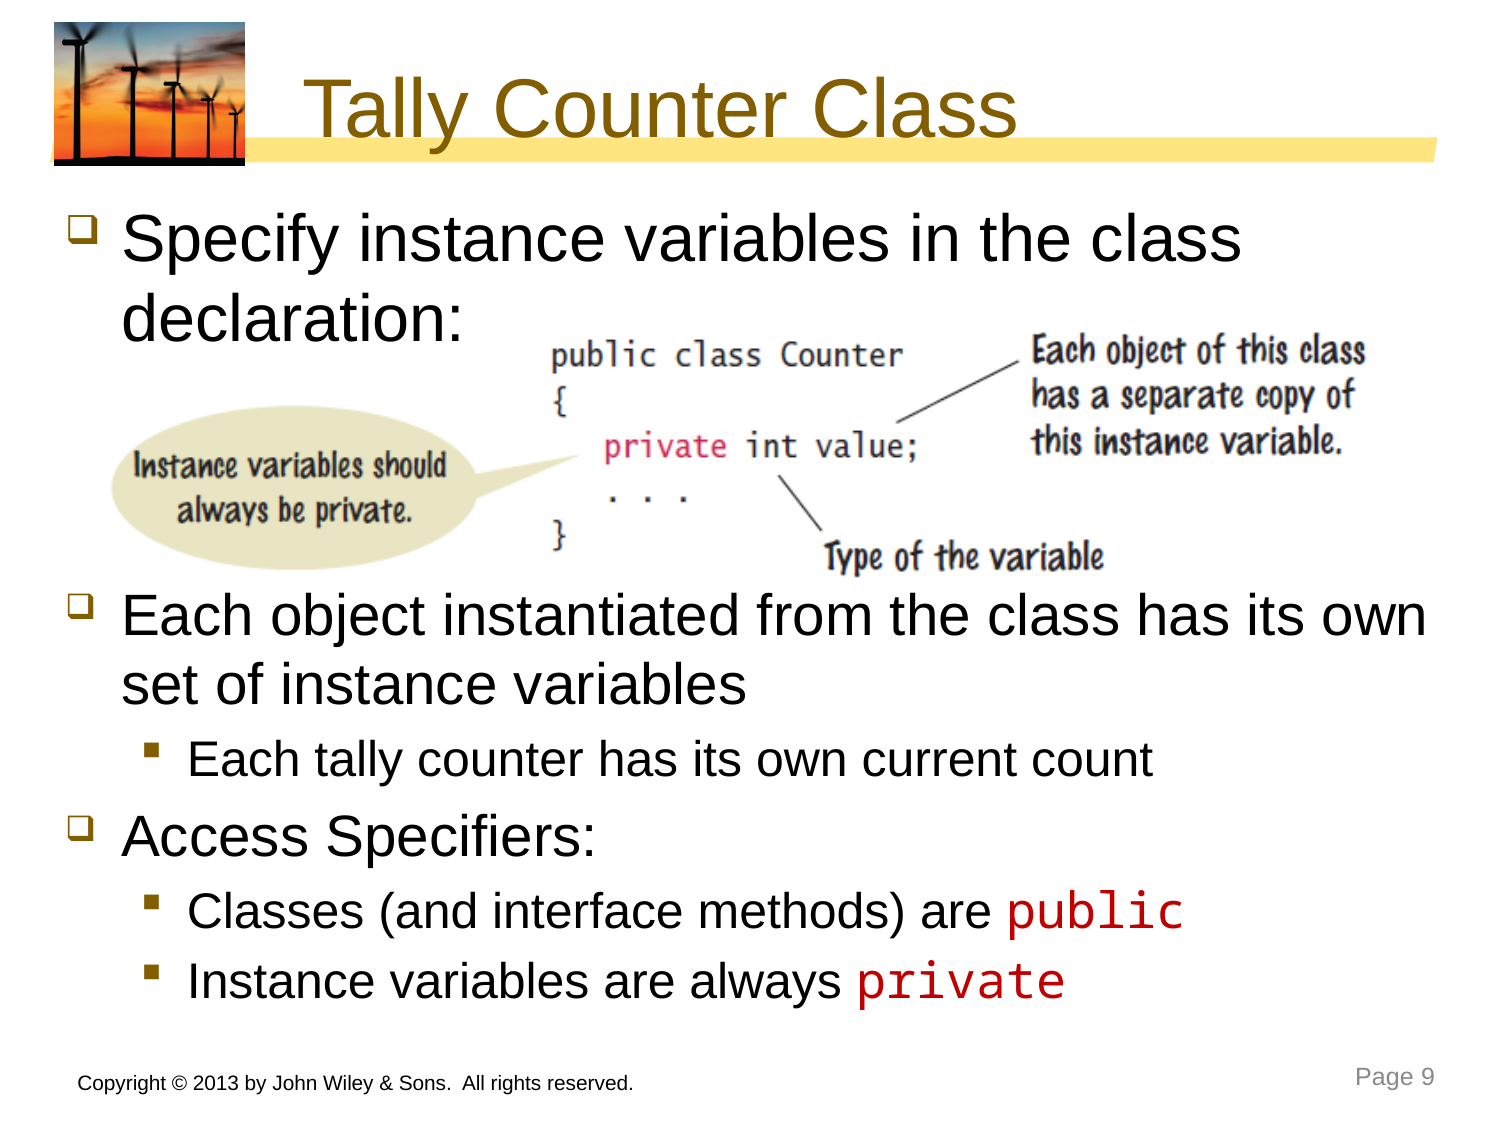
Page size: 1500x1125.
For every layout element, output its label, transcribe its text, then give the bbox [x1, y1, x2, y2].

list Specify instance variables in the class declaration: Each object instantiated from the class has its own set of instance variables Each tally counter has its own current count Access Specifiers: Classes (and interface methods) are public Instance variables are always private [50, 187, 1463, 1025]
footer Copyright © 2013 by John Wiley & Sons. All rights reserved. [62, 1037, 726, 1104]
title Tally Counter Class [287, 45, 1450, 163]
picture [54, 22, 245, 166]
picture [99, 324, 1387, 588]
slide_number Page 9 [1187, 1050, 1450, 1100]
